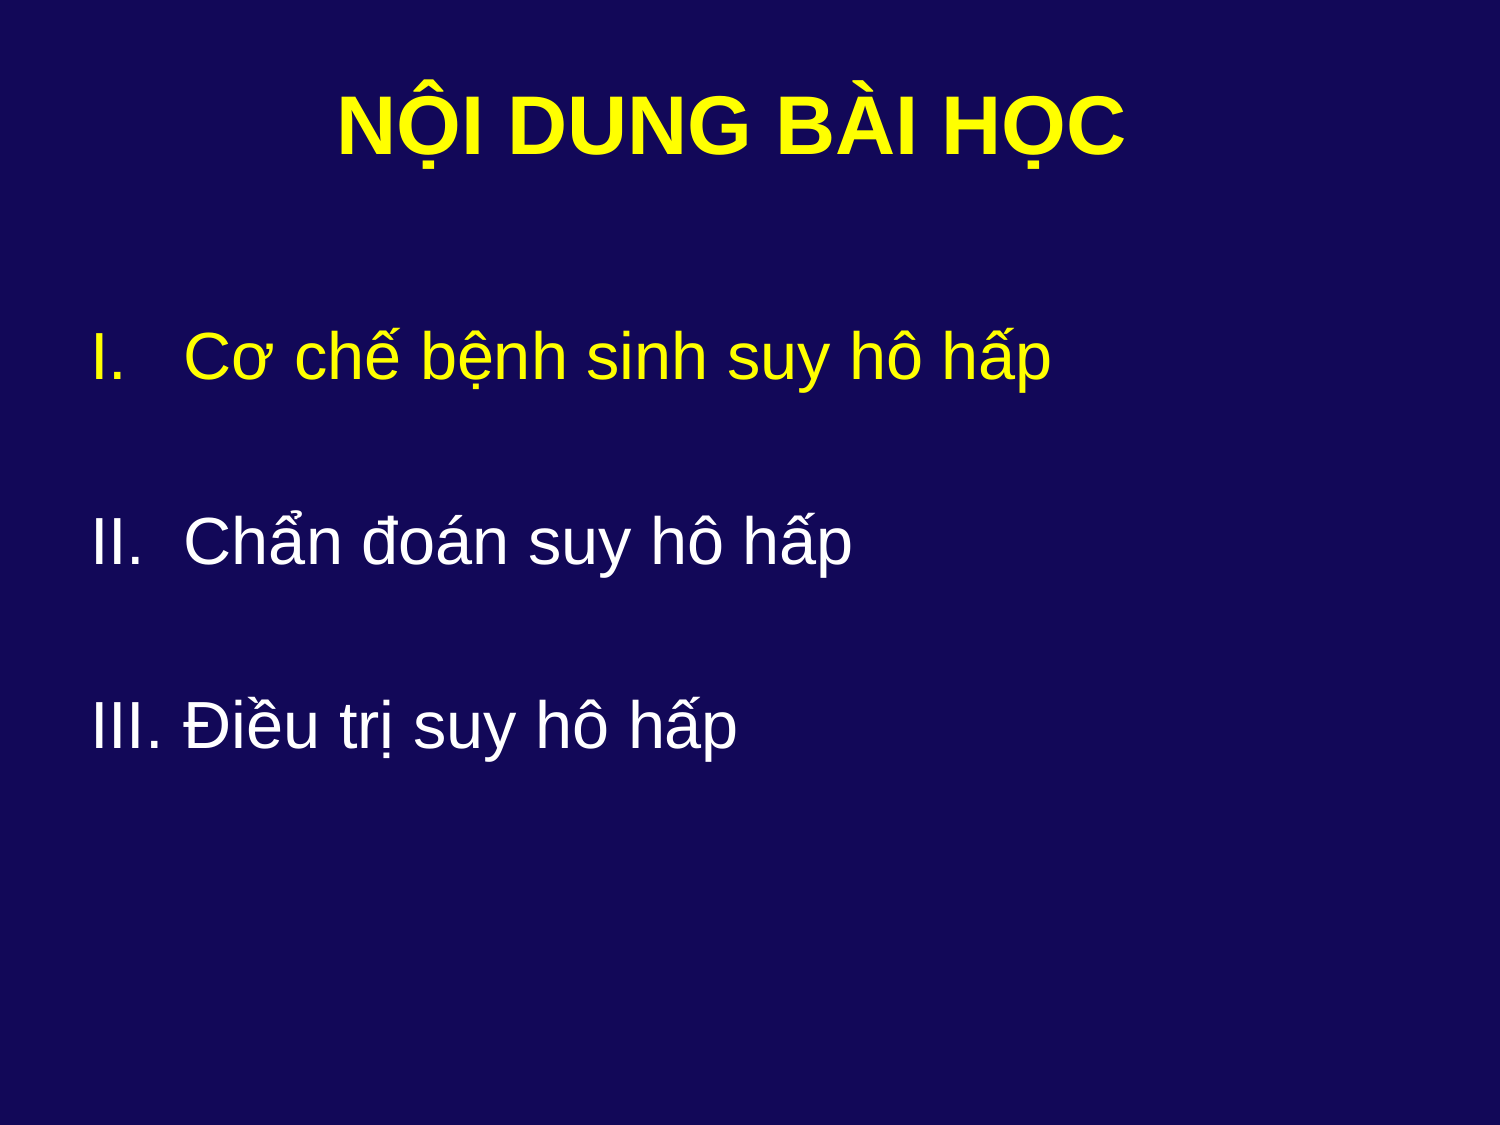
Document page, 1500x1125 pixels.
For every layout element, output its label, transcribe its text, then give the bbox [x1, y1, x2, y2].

list Cơ chế bệnh sinh suy hô hấp Chẩn đoán suy hô hấp Điều trị suy hô hấp [74, 224, 1426, 988]
title NỘI DUNG BÀI HỌC [200, 62, 1263, 181]
